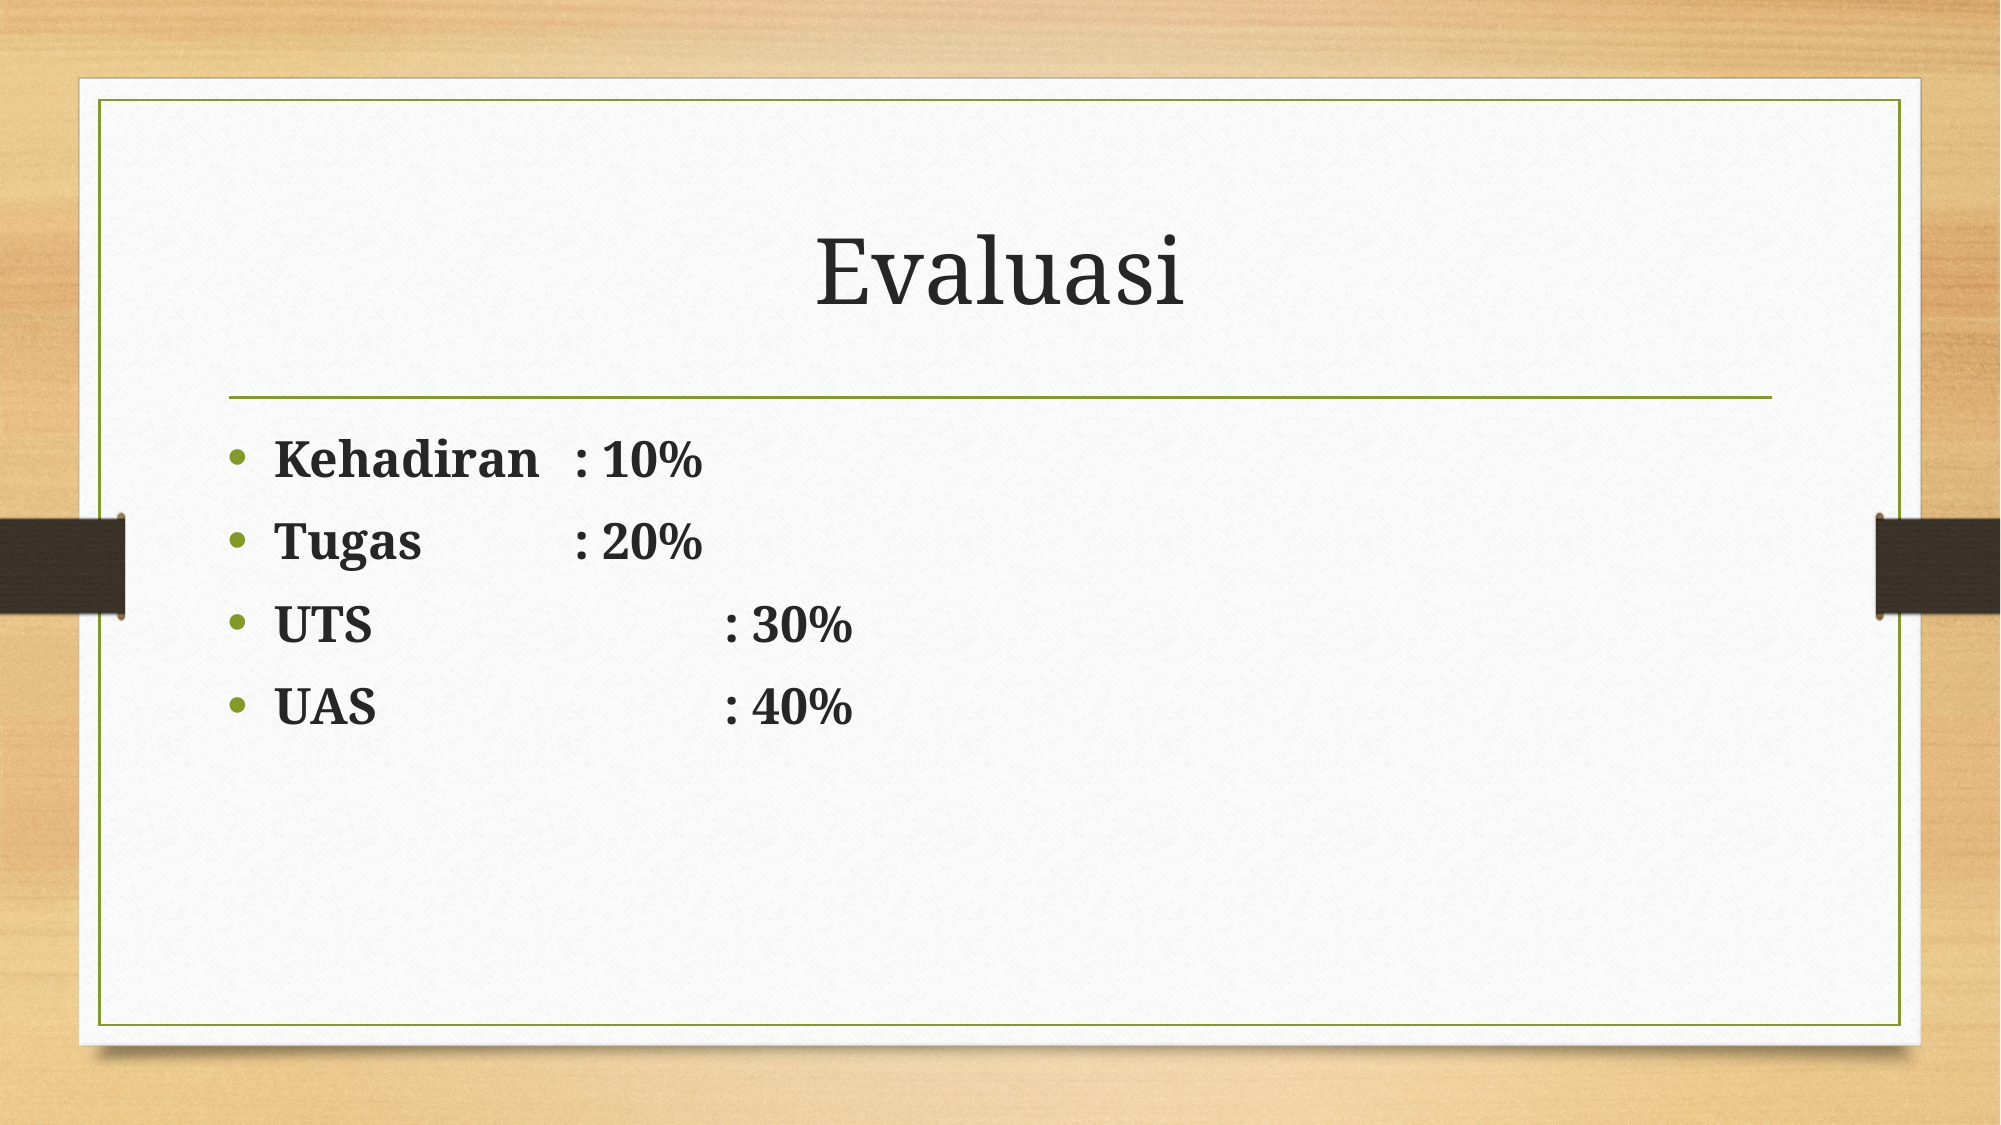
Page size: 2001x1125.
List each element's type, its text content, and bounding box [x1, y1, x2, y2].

title Evaluasi [212, 161, 1788, 375]
picture [0, 0, 2001, 1125]
list Kehadiran : 10% Tugas : 20% UTS : 30% UAS : 40% [212, 419, 1788, 964]
